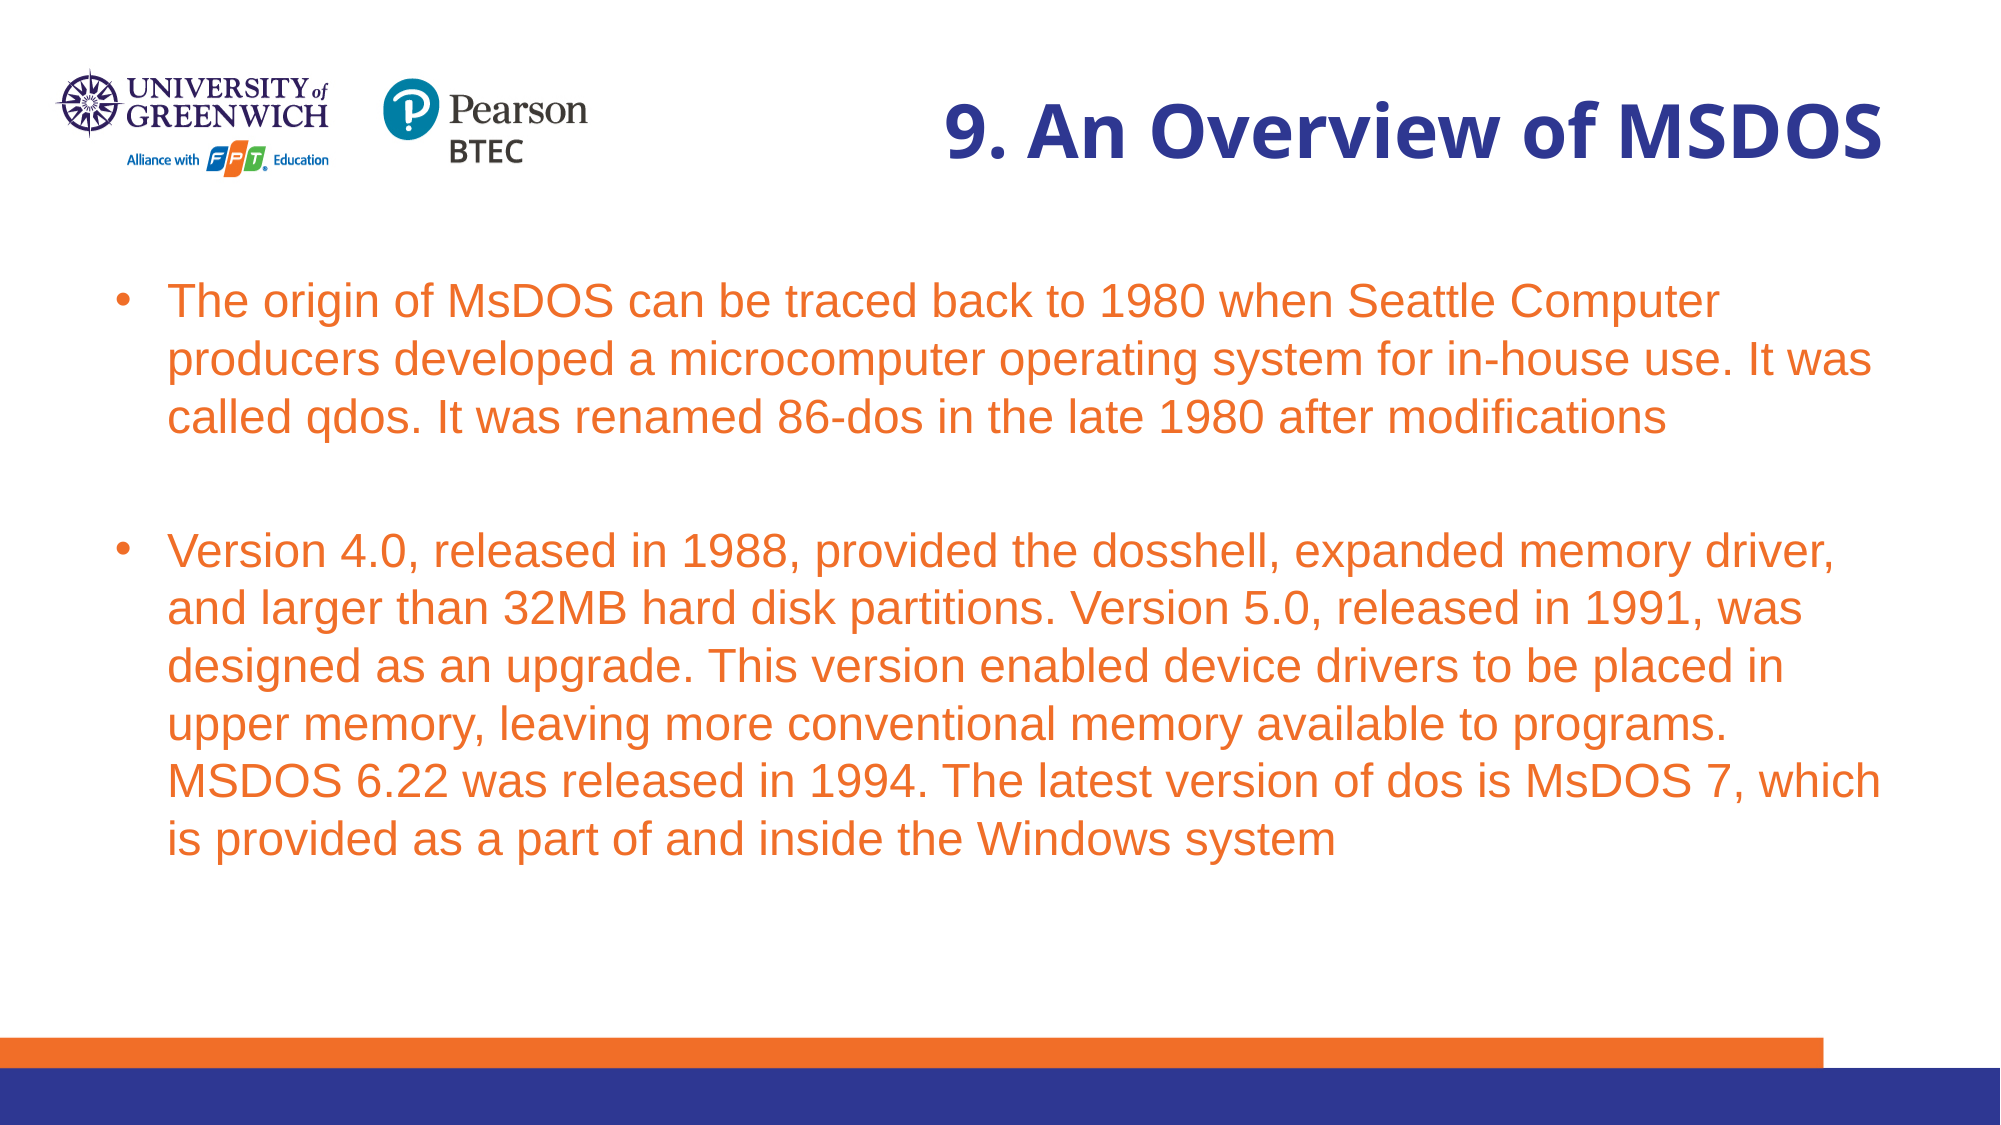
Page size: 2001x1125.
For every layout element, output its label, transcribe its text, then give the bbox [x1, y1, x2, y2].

list The origin of MsDOS can be traced back to 1980 when Seattle Computer producers developed a microcomputer operating system for in-house use. It was called qdos. It was renamed 86-dos in the late 1980 after modifications Version 4.0, released in 1988, provided the dosshell, expanded memory driver, and larger than 32MB hard disk partitions. Version 5.0, released in 1991, was designed as an upgrade. This version enabled device drivers to be placed in upper memory, leaving more conventional memory available to programs. MSDOS 6.22 was released in 1994. The latest version of dos is MsDOS 7, which is provided as a part of and inside the Windows system [99, 262, 1900, 1005]
picture [0, 0, 2000, 1125]
title 9. An Overview of MSDOS [894, 76, 1900, 209]
